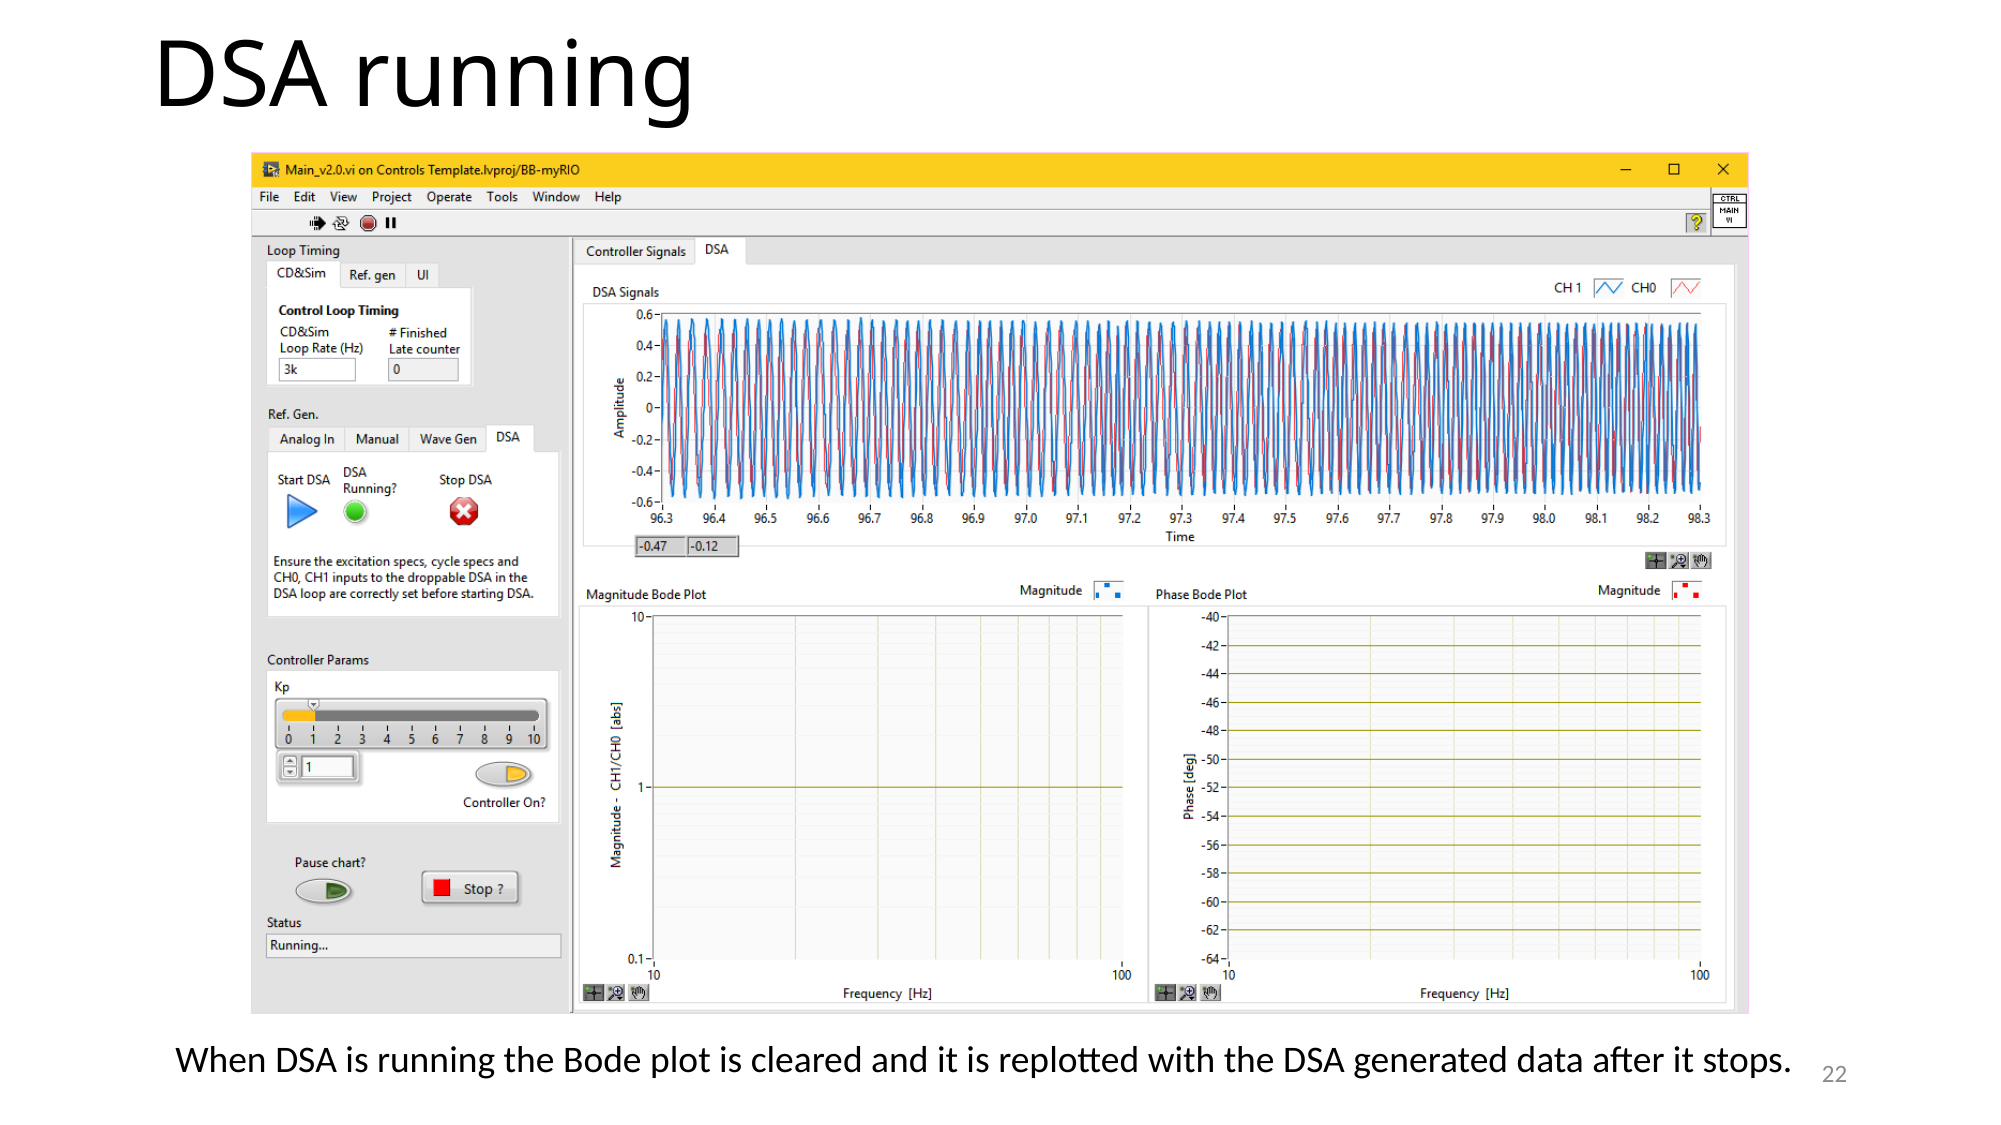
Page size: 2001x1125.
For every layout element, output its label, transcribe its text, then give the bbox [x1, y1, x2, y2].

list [251, 152, 1749, 1014]
text_box When DSA is running the Bode plot is cleared and it is replotted with the DSA generated data after it stops. [160, 1027, 1814, 1088]
slide_number 22 [1412, 1042, 1863, 1103]
title DSA running [137, 15, 1863, 139]
